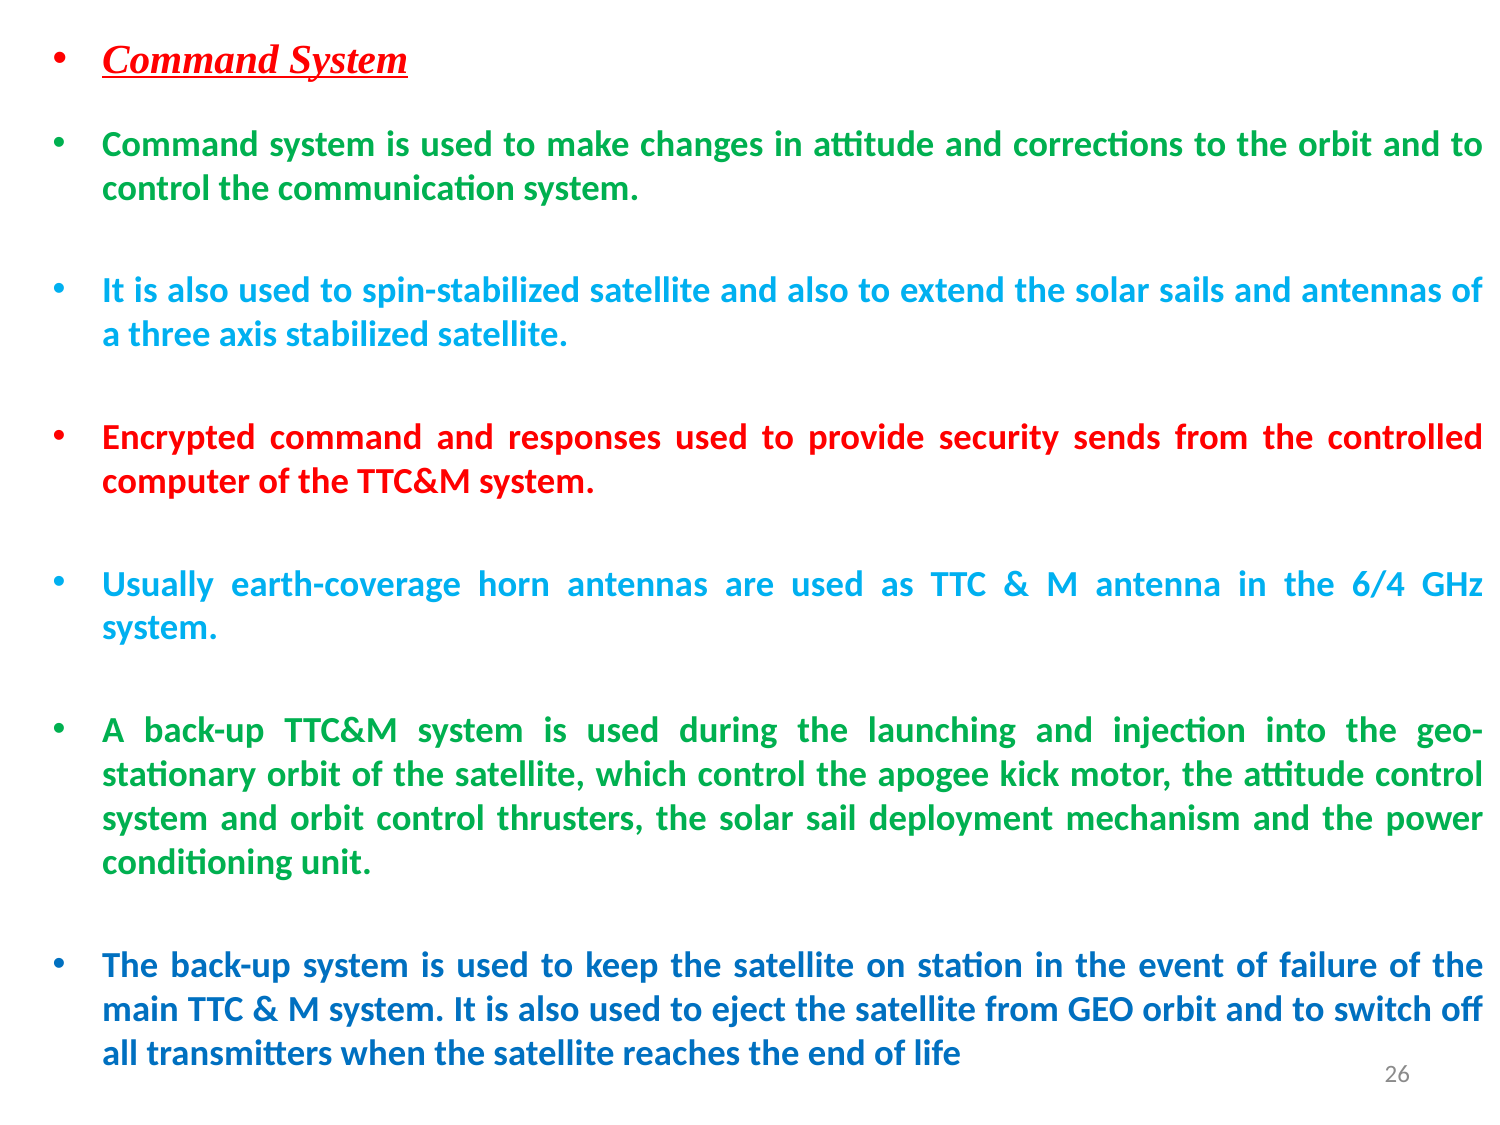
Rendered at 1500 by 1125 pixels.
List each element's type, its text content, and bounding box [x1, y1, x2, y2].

list Command System Command system is used to make changes in attitude and corrections to the orbit and to control the communication system. It is also used to spin-stabilized satellite and also to extend the solar sails and antennas of a three axis stabilized satellite. Encrypted command and responses used to provide security sends from the controlled computer of the TTC&M system. Usually earth-coverage horn antennas are used as TTC & M antenna in the 6/4 GHz system. A back-up TTC&M system is used during the launching and injection into the geo-stationary orbit of the satellite, which control the apogee kick motor, the attitude control system and orbit control thrusters, the solar sail deployment mechanism and the power conditioning unit. The back-up system is used to keep the satellite on station in the event of failure of the main TTC & M system. It is also used to eject the satellite from GEO orbit and to switch off all transmitters when the satellite reaches the end of life [37, 24, 1500, 1088]
slide_number 26 [1074, 1042, 1425, 1103]
